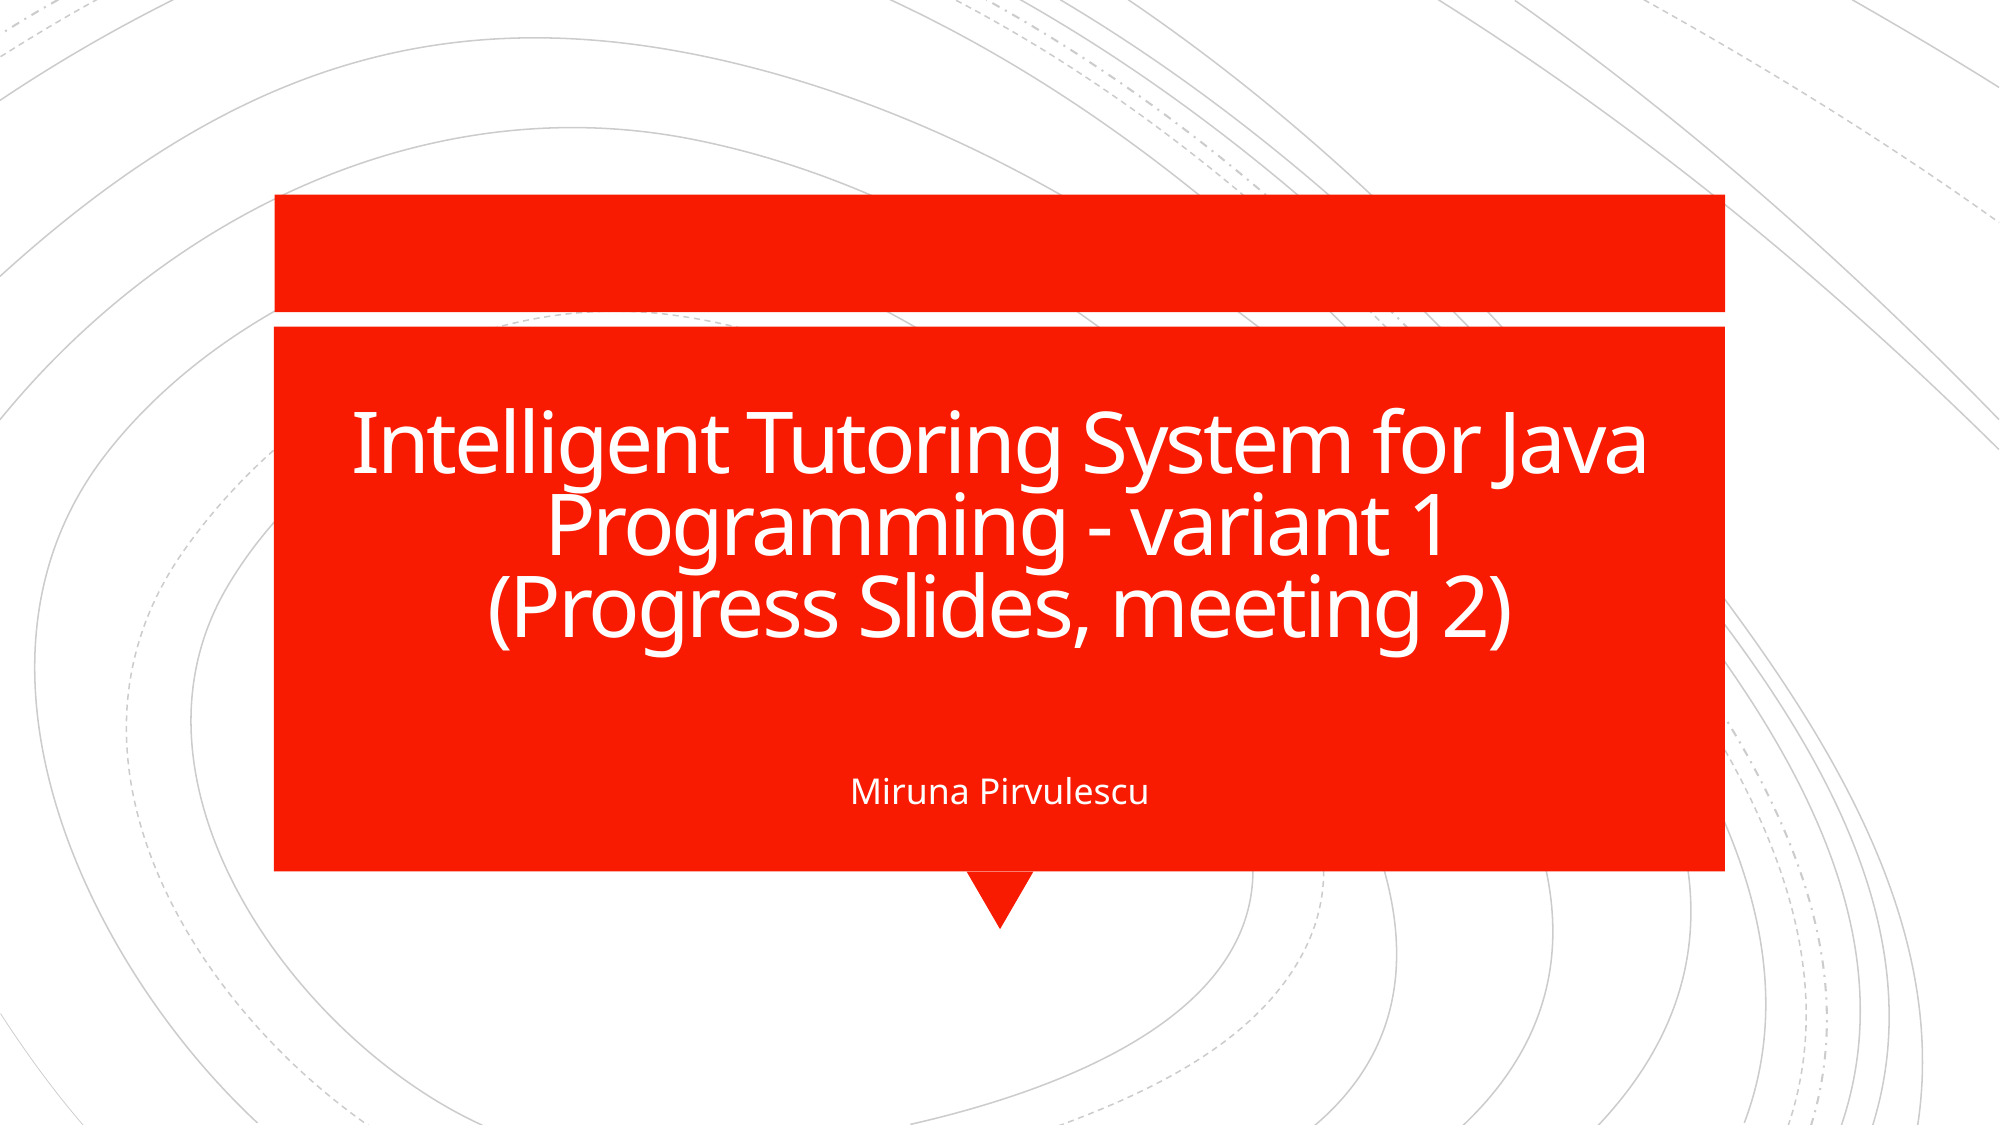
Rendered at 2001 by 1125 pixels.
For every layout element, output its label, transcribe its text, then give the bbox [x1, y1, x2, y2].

subtitle Miruna Pirvulescu [833, 768, 1167, 831]
title Intelligent Tutoring System for Java Programming - variant 1 (Progress Slides, meeting 2) [288, 366, 1713, 654]
